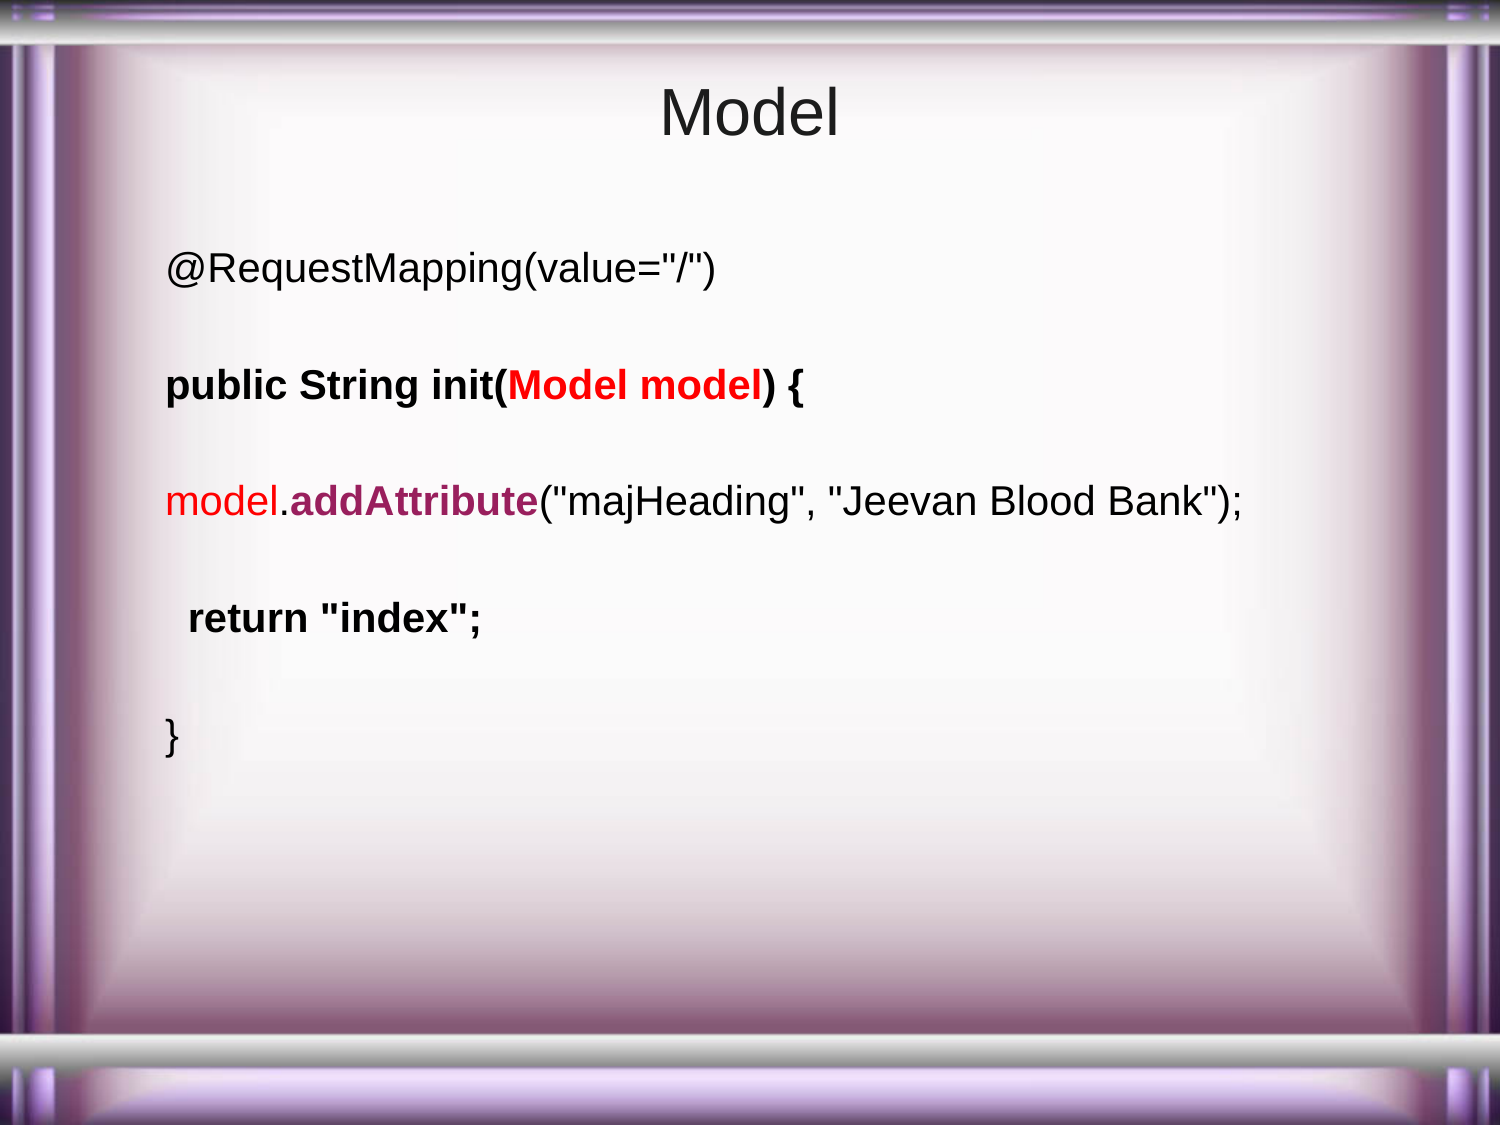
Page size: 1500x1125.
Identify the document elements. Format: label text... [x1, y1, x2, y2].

list @RequestMapping(value="/") public String init(Model model) { model.addAttribute("majHeading", "Jeevan Blood Bank"); return "index"; } [75, 174, 1425, 1005]
title Model [75, 75, 1425, 143]
picture [0, 0, 1500, 1125]
